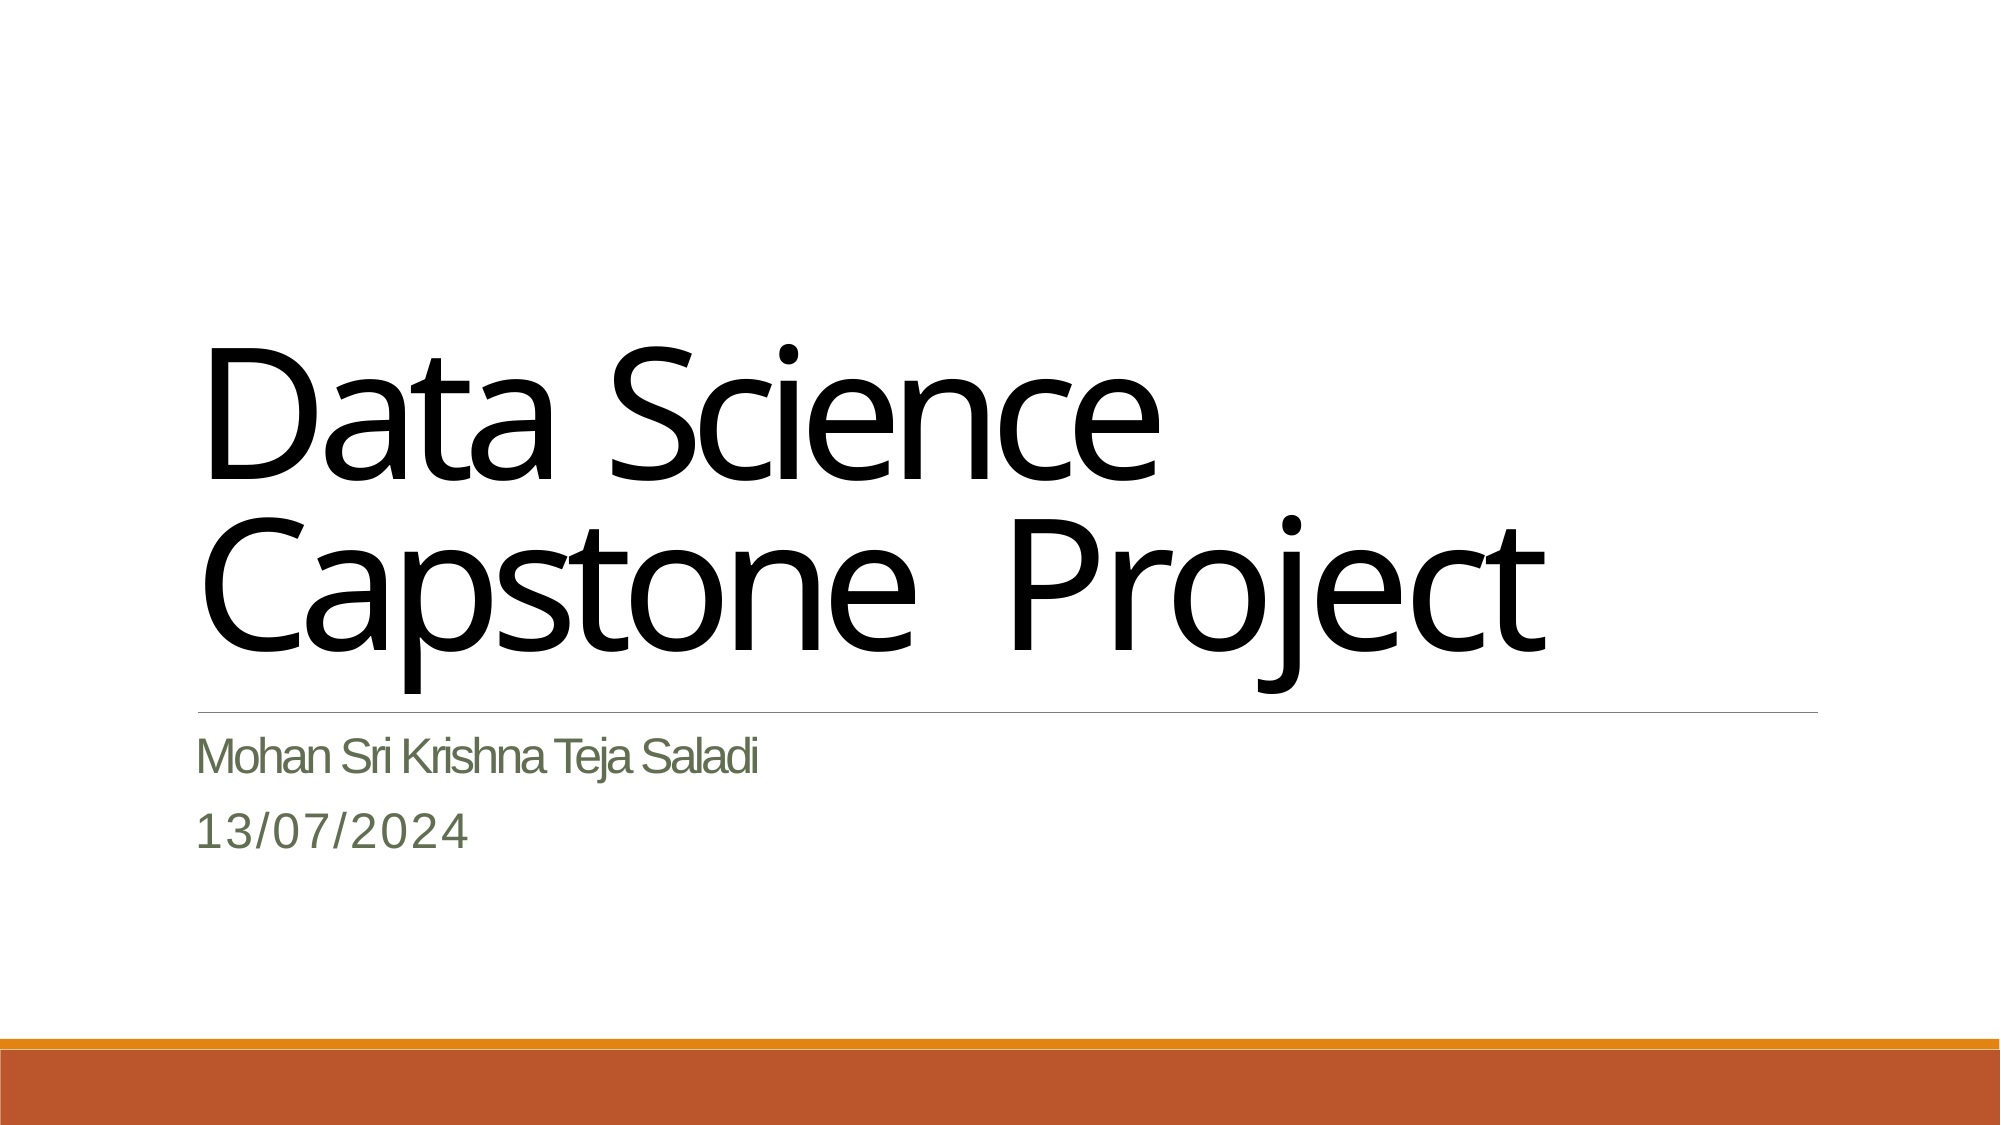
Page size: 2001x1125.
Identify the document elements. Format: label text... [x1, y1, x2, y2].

text_box Mohan Sri Krishna Teja Saladi 13/07/2024 [192, 705, 1159, 859]
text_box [0, 1038, 2000, 1125]
list Data Science Capstone Project [192, 266, 1808, 983]
